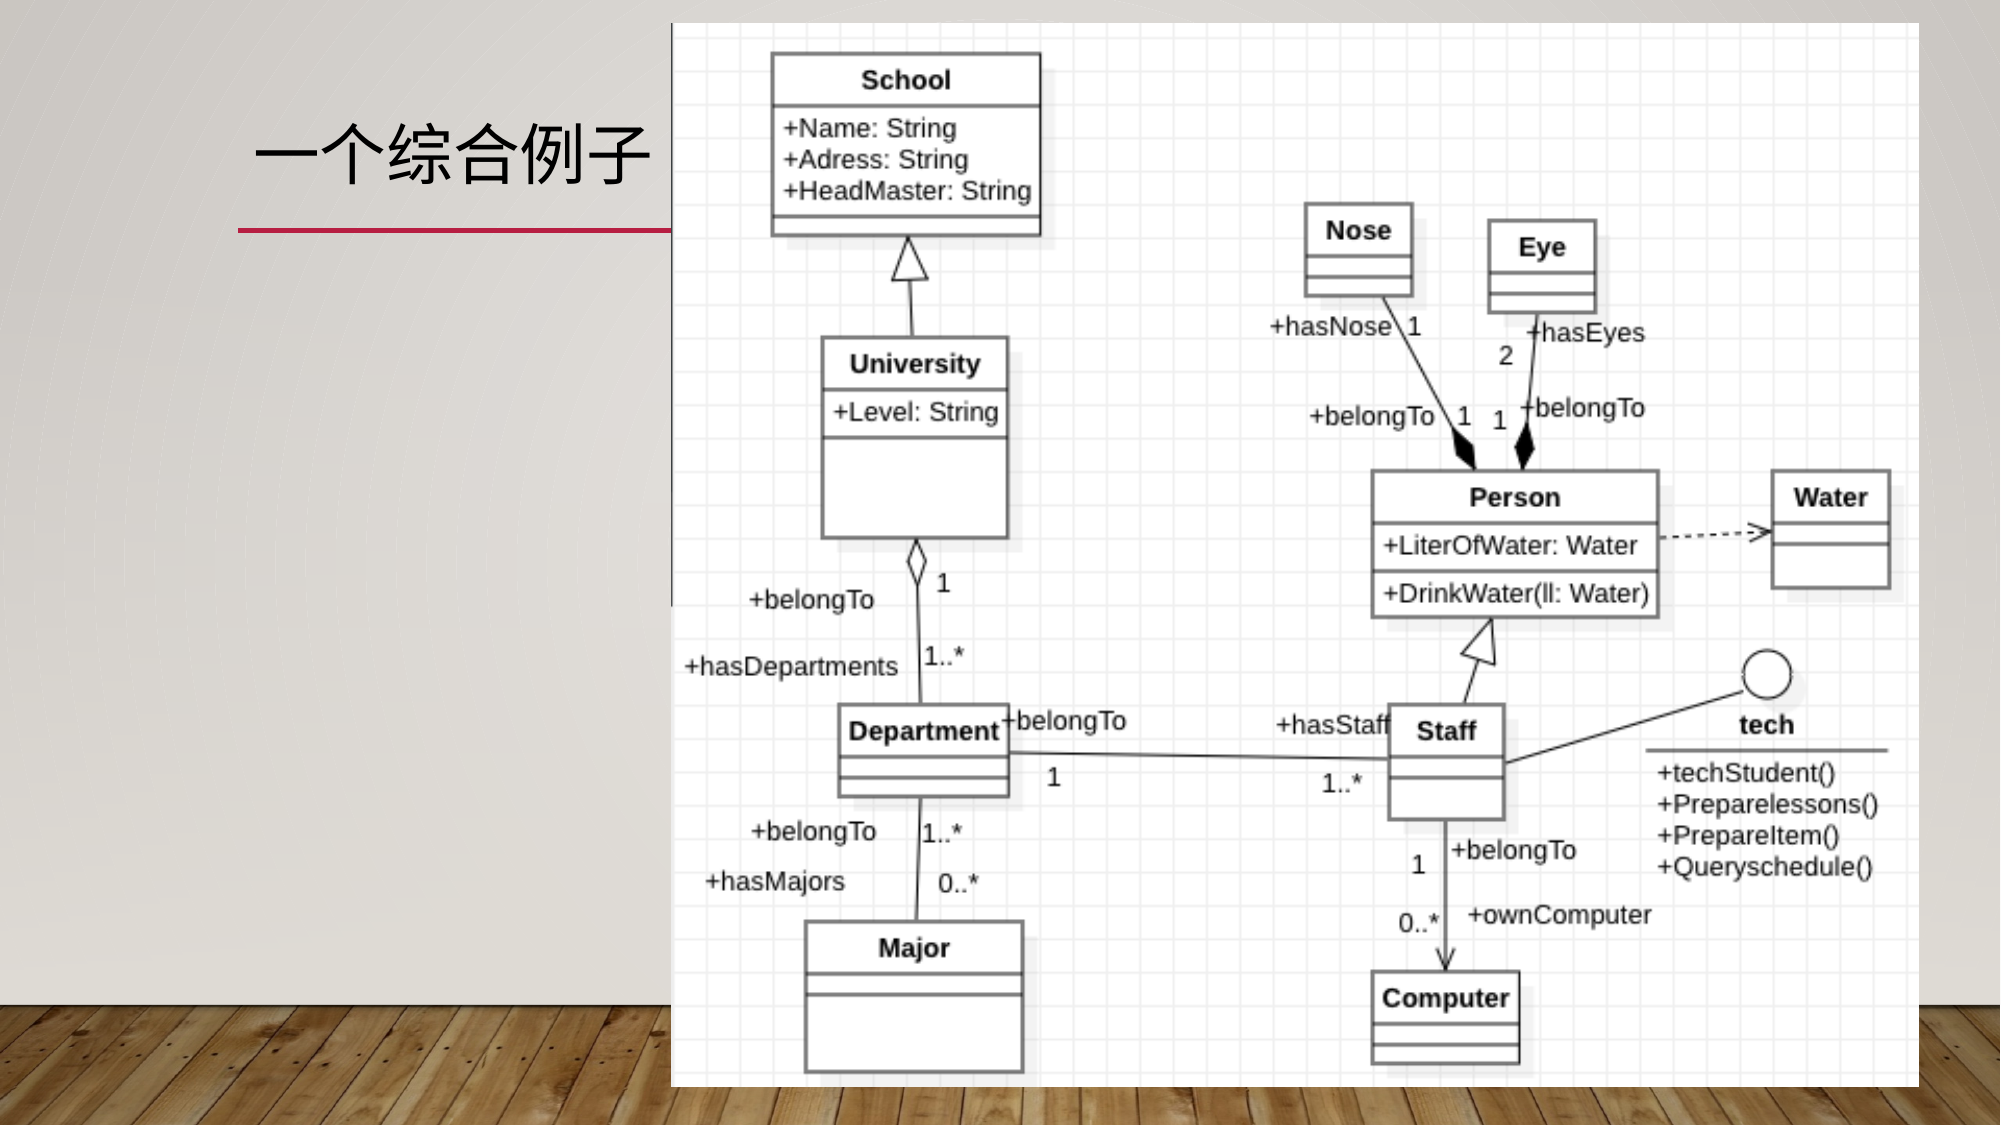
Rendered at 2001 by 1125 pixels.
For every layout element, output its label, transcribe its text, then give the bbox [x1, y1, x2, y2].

picture [0, 23, 2000, 1125]
title 一个综合例子 [238, 114, 670, 231]
